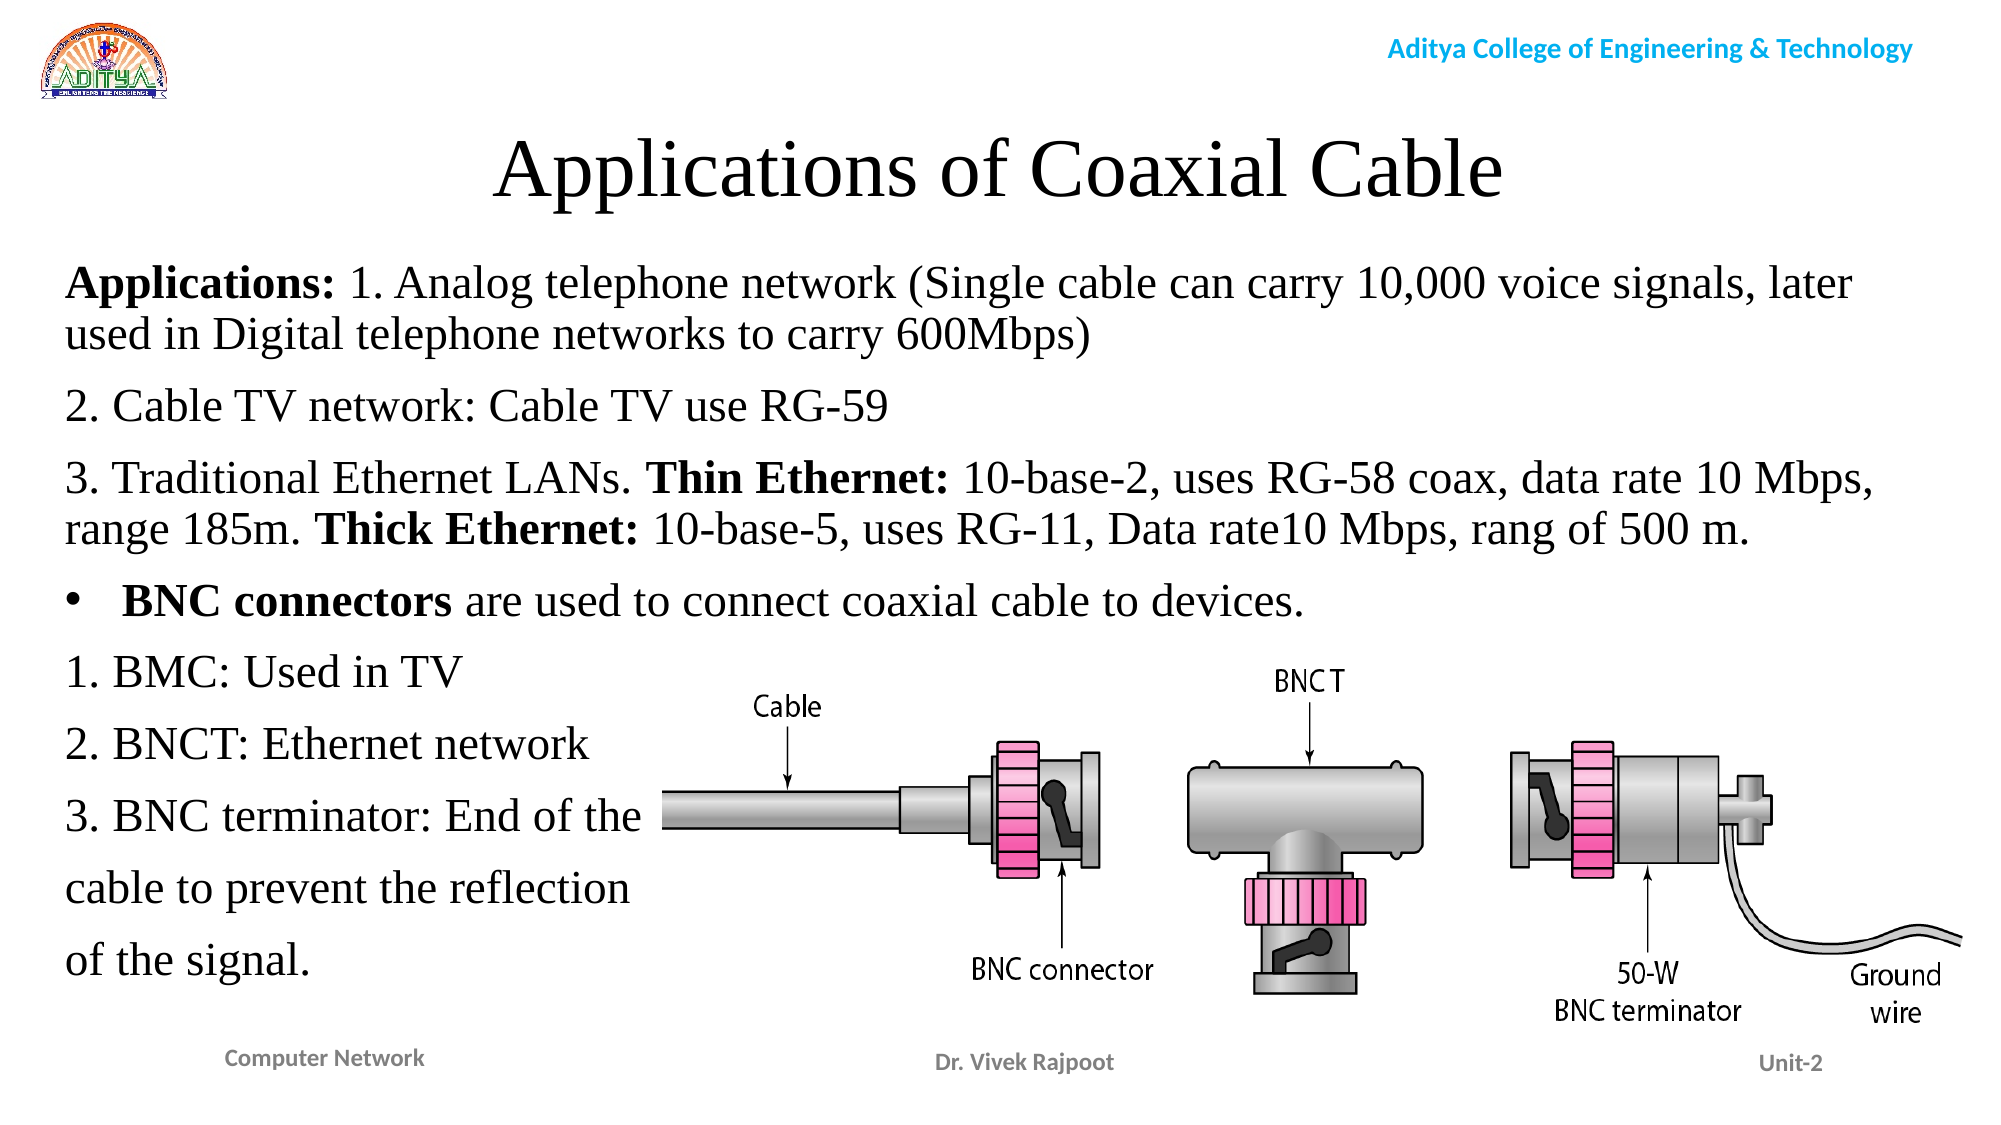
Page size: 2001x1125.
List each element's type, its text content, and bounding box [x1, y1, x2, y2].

picture [125, 1000, 461, 1113]
picture [662, 664, 1963, 1031]
text_box Unit-2 [1744, 1038, 1861, 1092]
text_box Applications of Coaxial Cable [132, 105, 1866, 221]
text_box Applications: 1. Analog telephone network (Single cable can carry 10,000 voice signals, later used in Digital telephone networks to carry 600Mbps) 2. Cable TV network: Cable TV use RG-59 3. Traditional Ethernet LANs. Thin Ethernet: 10-base-2, uses RG-58 coax, data rate 10 Mbps, range 185m. Thick Ethernet: 10-base-5, uses RG-11, Data rate10 Mbps, rang of 500 m. BNC connectors are used to connect coaxial cable to devices. 1. BMC: Used in TV 2. BNCT: Ethernet network 3. BNC terminator: End of the cable to prevent the reflection of the signal. [50, 249, 1963, 1000]
picture [39, 22, 168, 99]
text_box Dr. Vivek Rajpoot [800, 1038, 1250, 1091]
